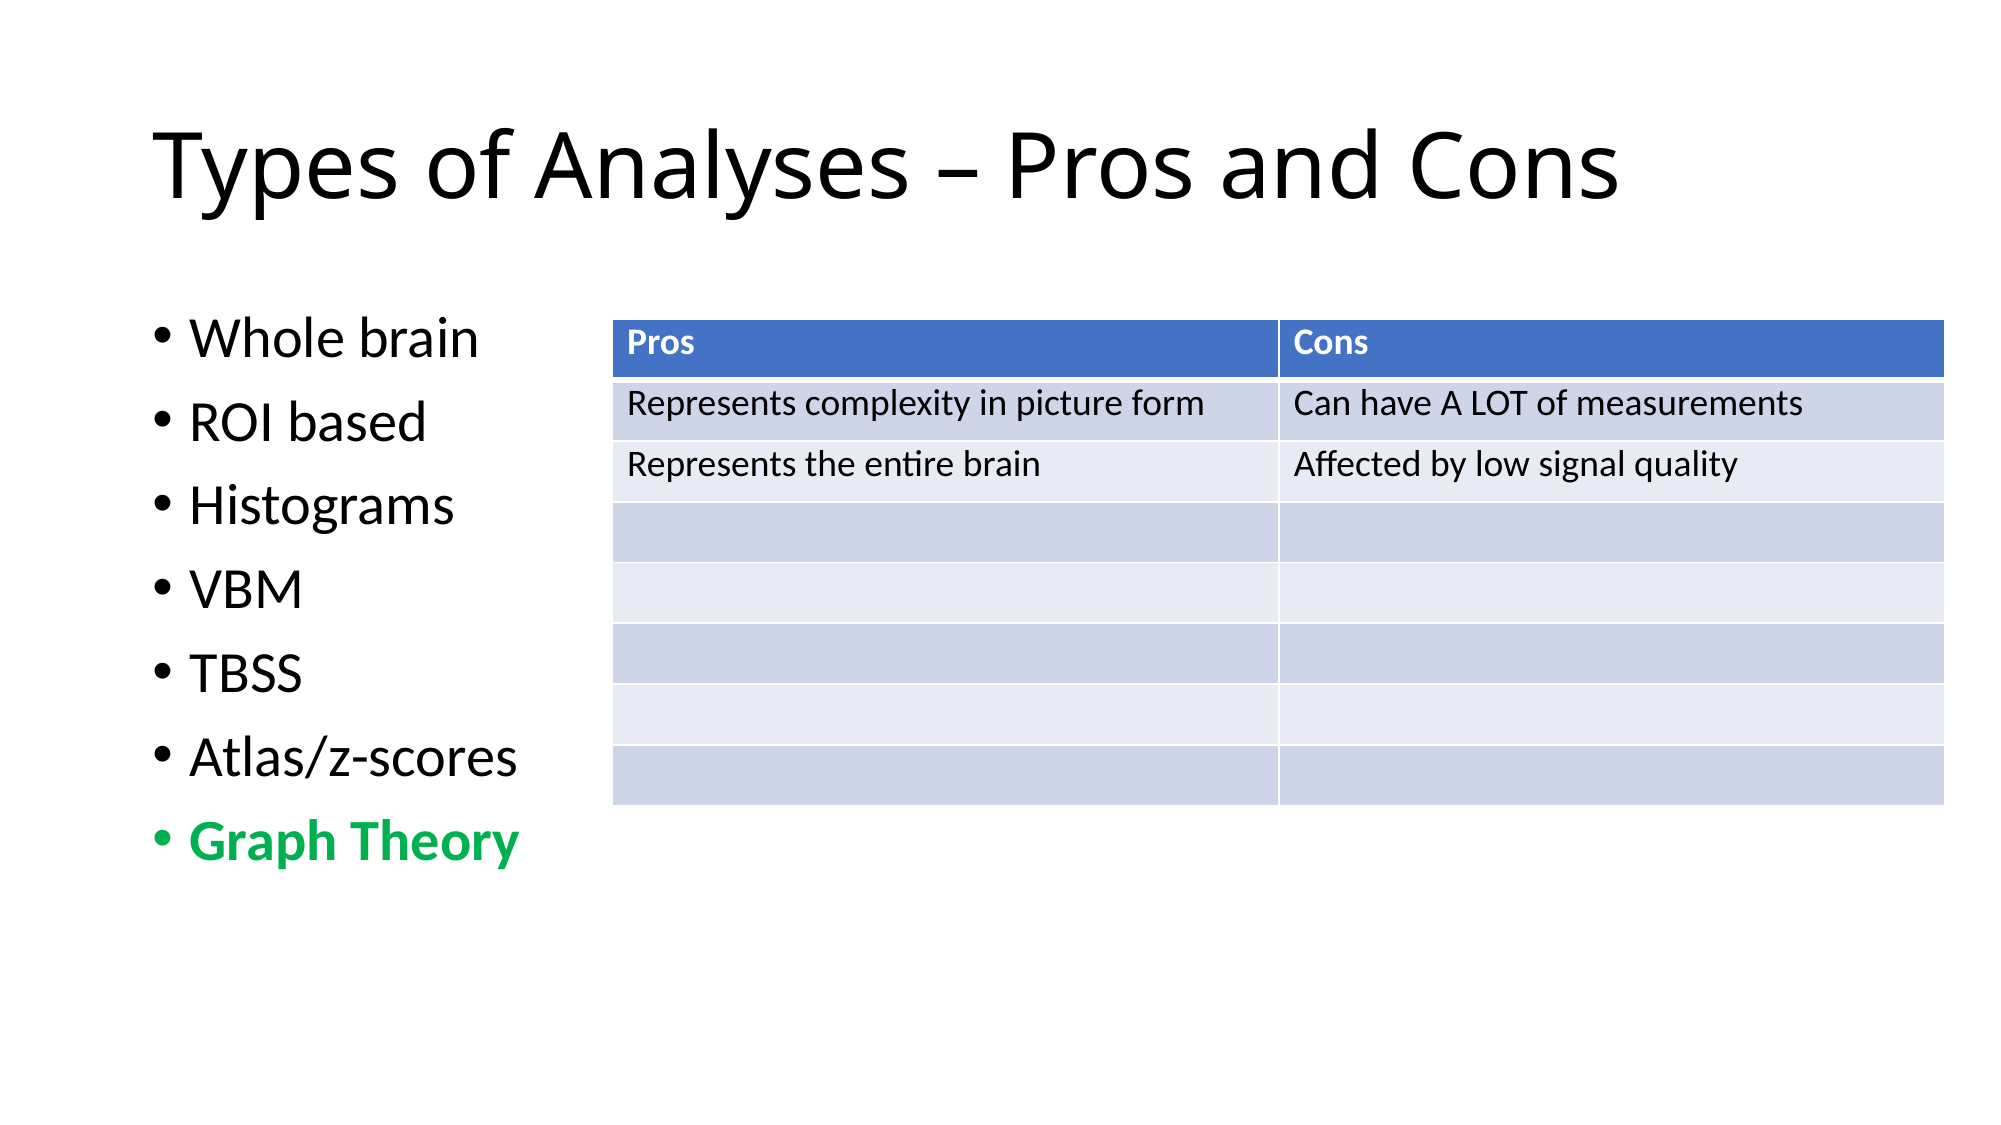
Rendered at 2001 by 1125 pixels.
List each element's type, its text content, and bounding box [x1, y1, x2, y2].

table_cell [613, 624, 1278, 683]
title Types of Analyses – Pros and Cons [137, 59, 1863, 278]
table_cell Represents the entire brain [613, 442, 1278, 501]
table_cell Affected by low signal quality [1280, 442, 1944, 501]
table_cell [1280, 503, 1944, 562]
table_cell Represents complexity in picture form [613, 383, 1278, 440]
list Whole brain ROI based Histograms VBM TBSS Atlas/z-scores Graph Theory [137, 299, 1863, 1014]
table_cell [613, 685, 1278, 744]
table_header Cons [1280, 320, 1944, 377]
table_cell [613, 746, 1278, 805]
table_cell [1280, 685, 1944, 744]
table_header Pros [613, 320, 1278, 377]
table_cell [1280, 746, 1944, 805]
table_cell [613, 503, 1278, 562]
table_cell Can have A LOT of measurements [1280, 383, 1944, 440]
table_cell [1280, 624, 1944, 683]
table_cell [1280, 563, 1944, 622]
table_cell [613, 563, 1278, 622]
